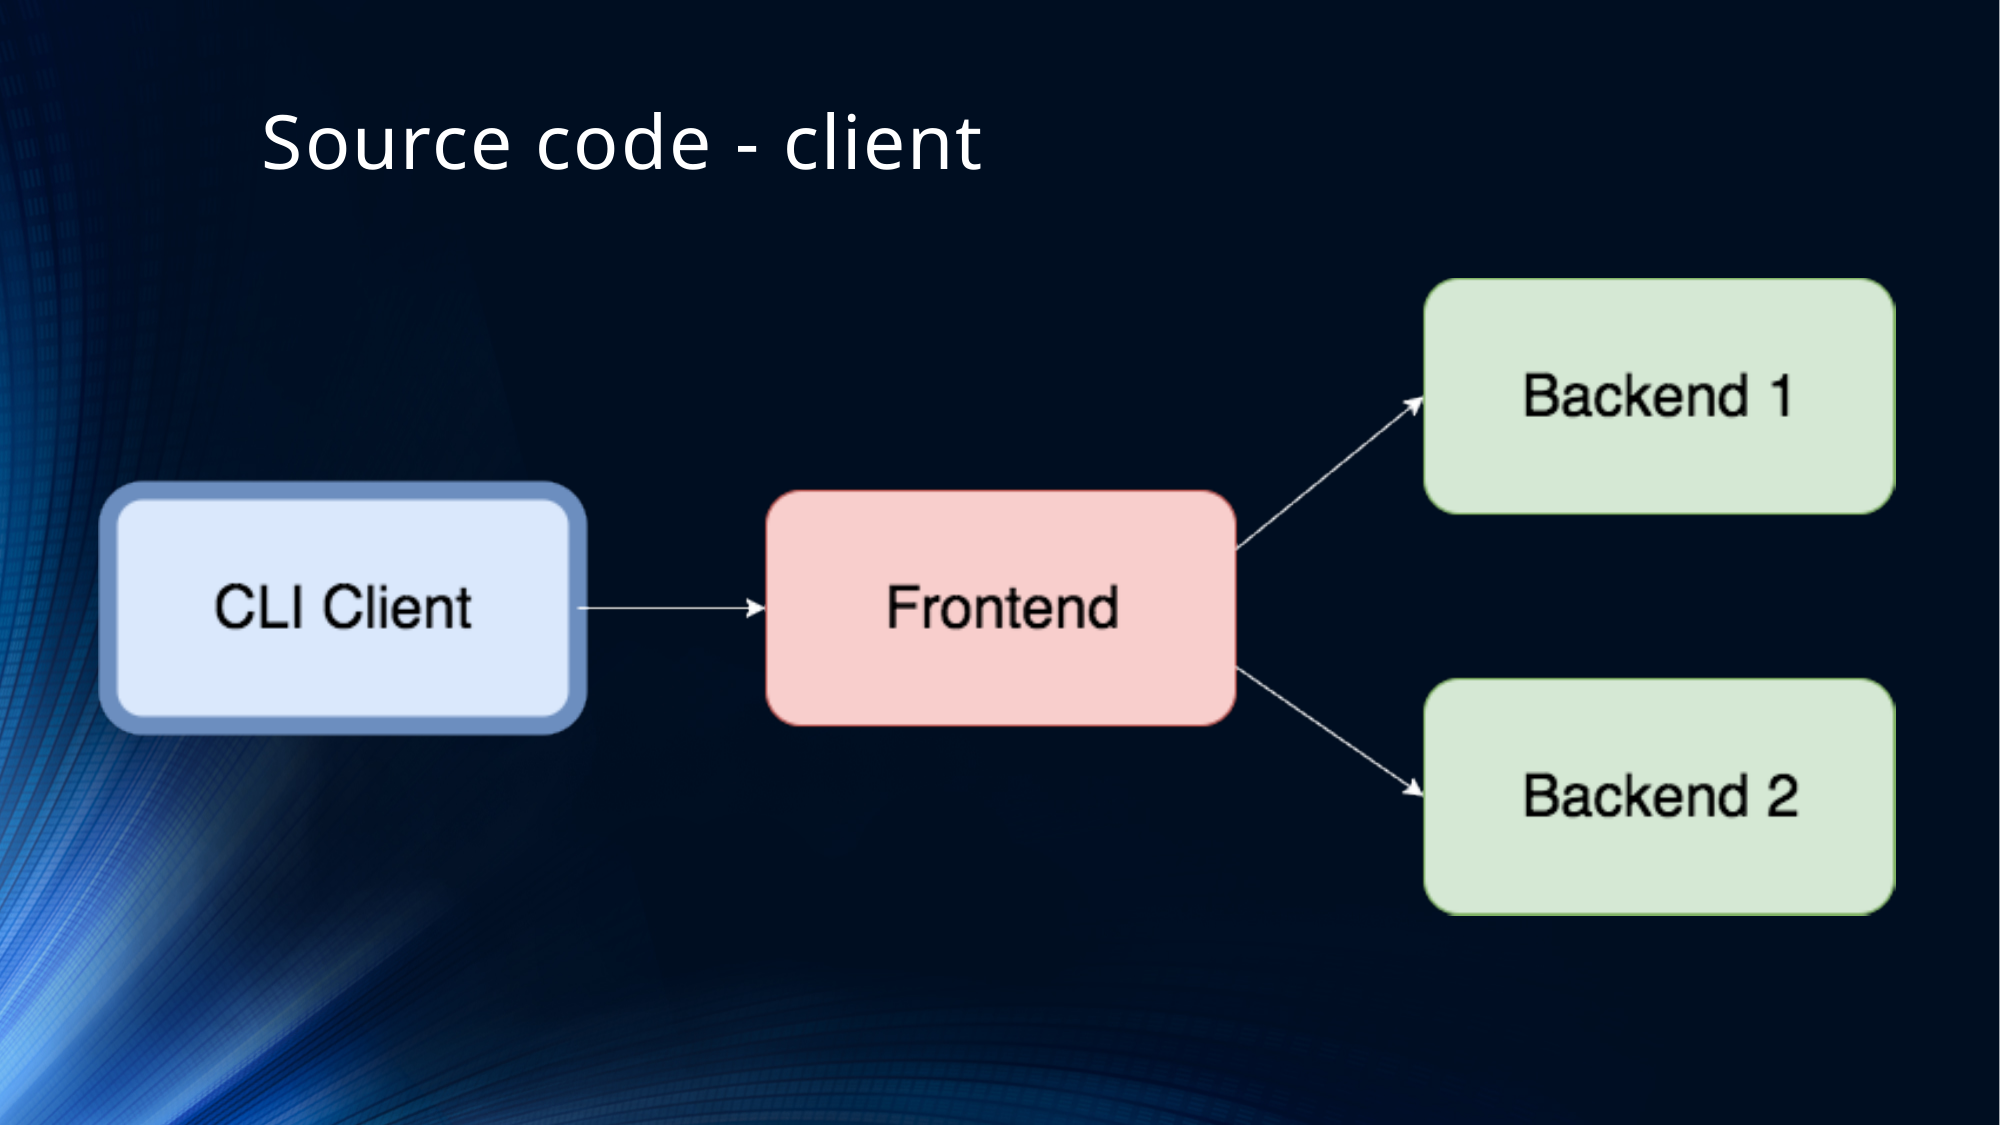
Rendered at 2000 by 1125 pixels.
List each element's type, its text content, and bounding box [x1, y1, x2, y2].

picture [0, 0, 2000, 1125]
title Source code - client [246, 66, 1747, 193]
